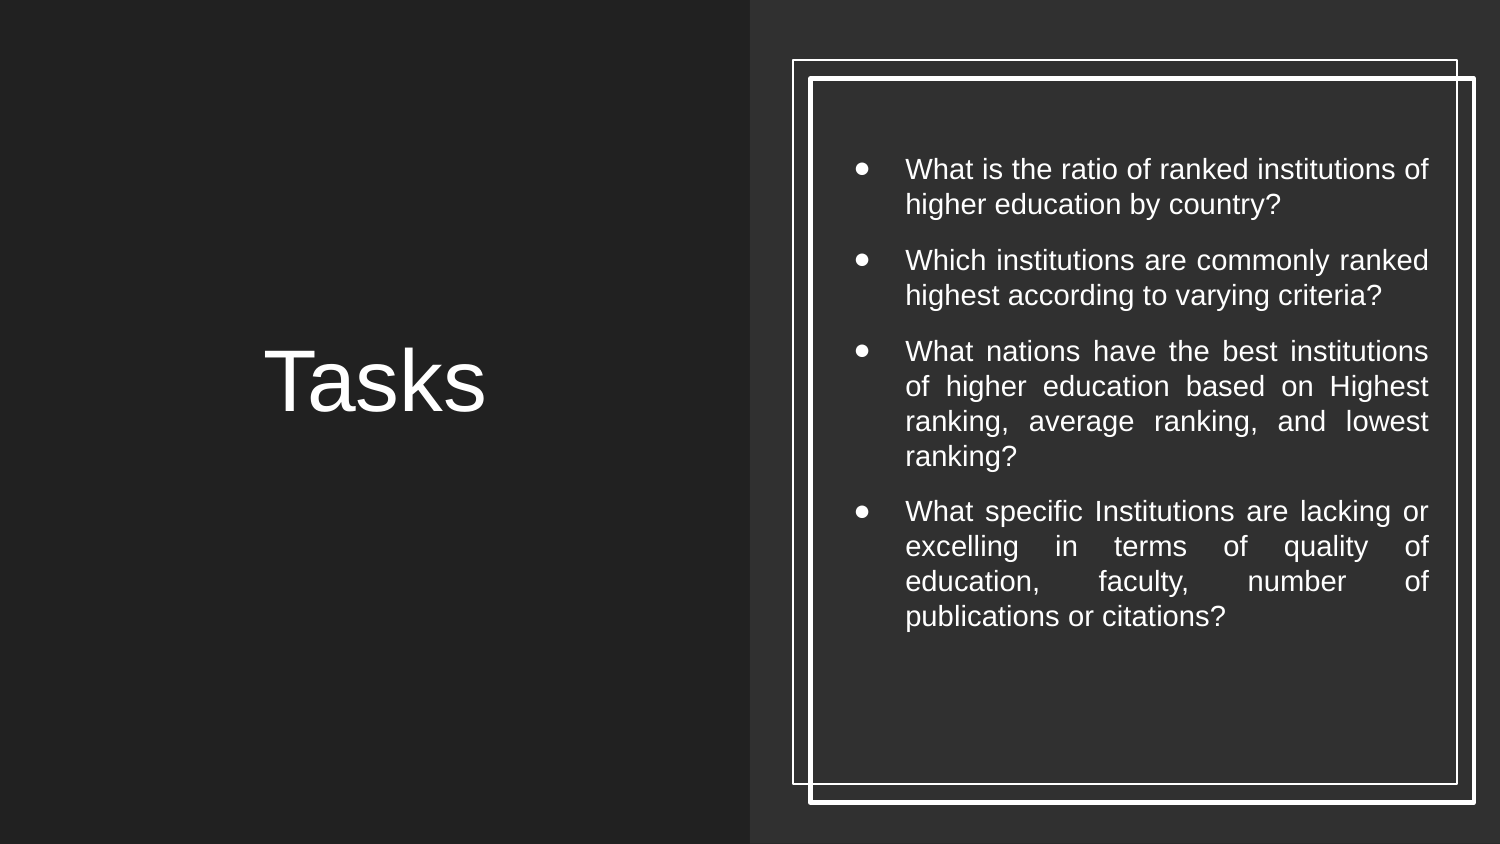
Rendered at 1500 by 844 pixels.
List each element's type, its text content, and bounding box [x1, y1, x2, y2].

list What is the ratio of ranked institutions of higher education by country? Which institutions are commonly ranked highest according to varying criteria? What nations have the best institutions of higher education based on Highest ranking, average ranking, and lowest ranking? What specific Institutions are lacking or excelling in terms of quality of education, faculty, number of publications or citations? [815, 88, 1445, 695]
text_box [810, 78, 1474, 803]
text_box [793, 59, 1457, 784]
title Tasks [43, 202, 708, 446]
